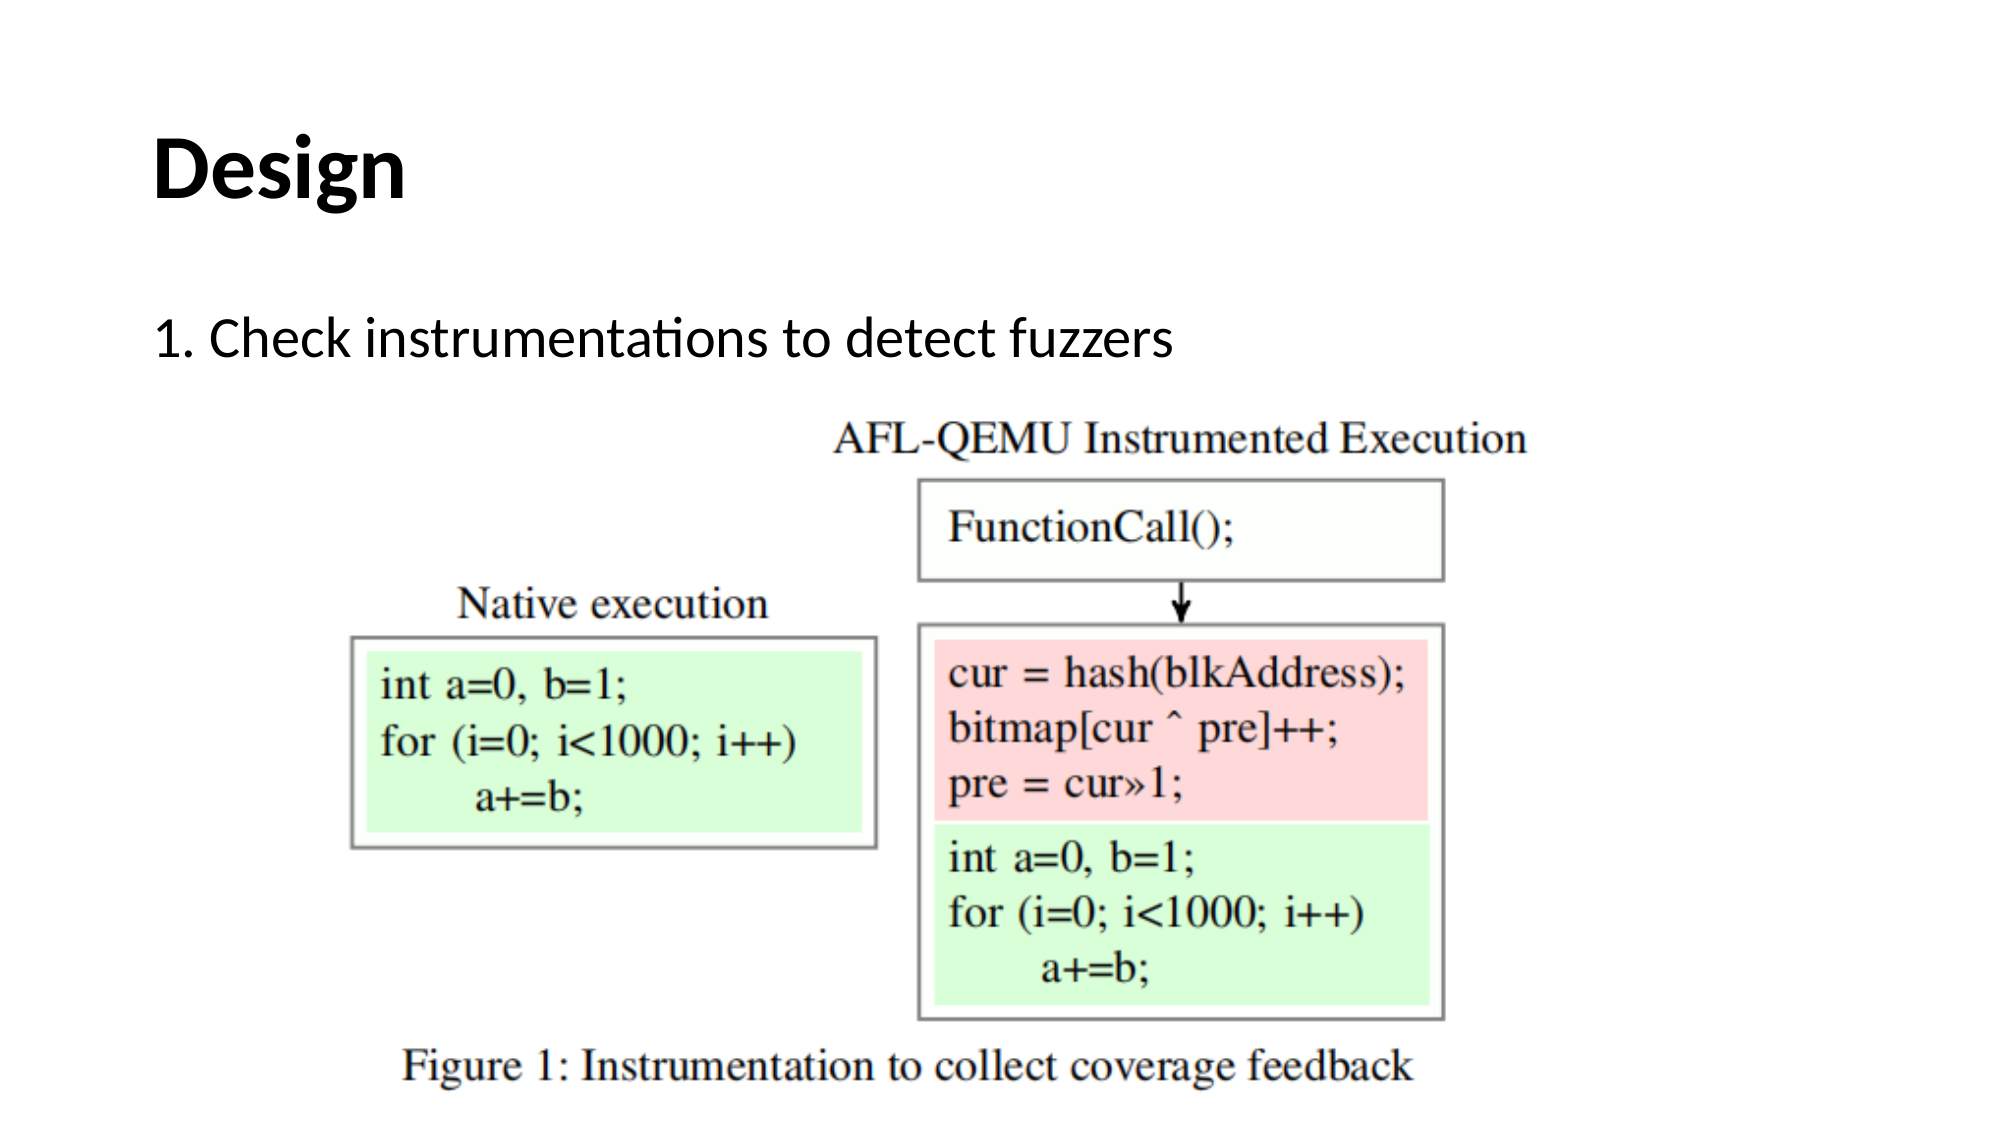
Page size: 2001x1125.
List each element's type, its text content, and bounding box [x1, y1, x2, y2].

list 1. Check instrumentations to detect fuzzers [137, 299, 1863, 1014]
picture [322, 359, 1558, 1114]
title Design [137, 59, 1863, 278]
